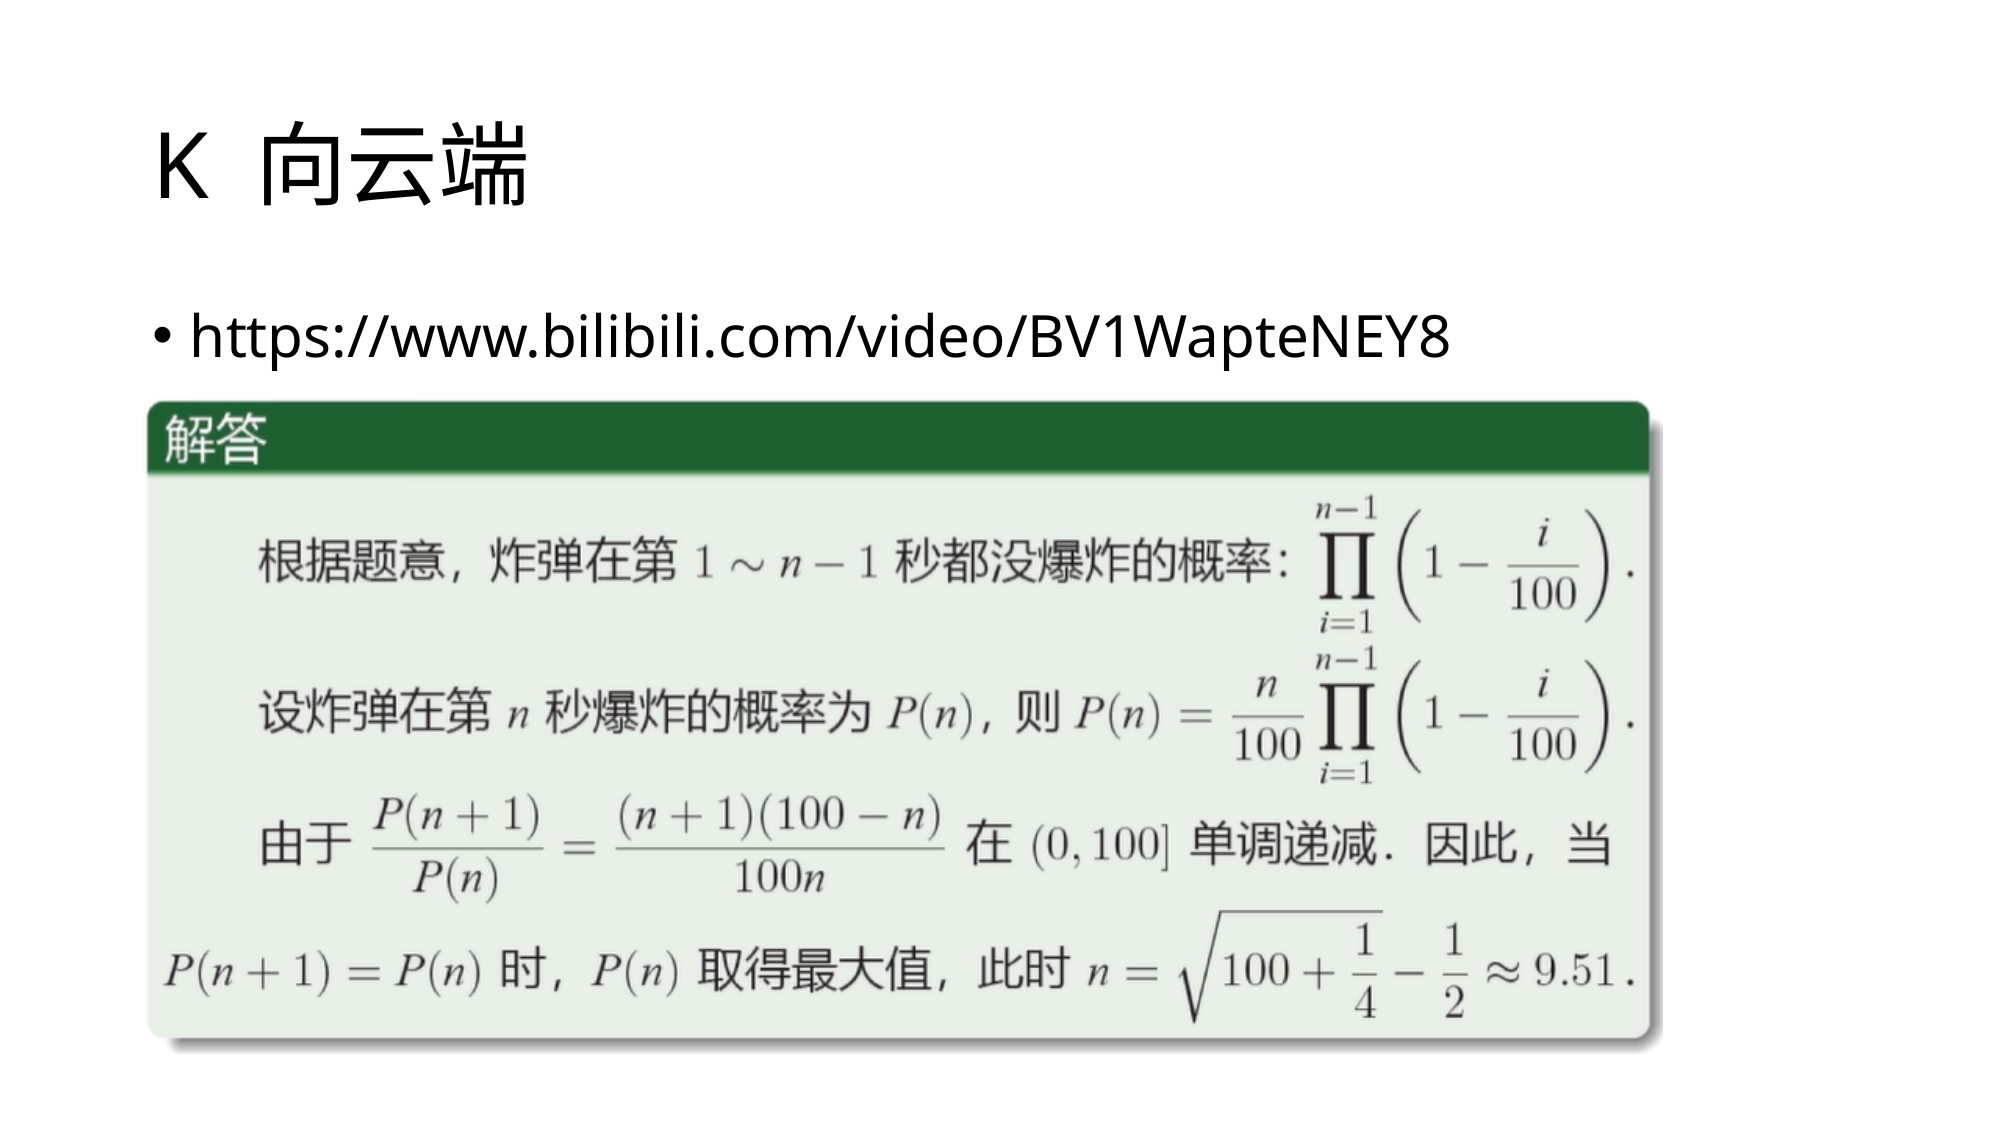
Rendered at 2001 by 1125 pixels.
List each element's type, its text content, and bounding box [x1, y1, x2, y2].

picture [137, 391, 1663, 1054]
list https://www.bilibili.com/video/BV1WapteNEY8 [137, 299, 1863, 1014]
title K 向云端 [137, 59, 1863, 278]
